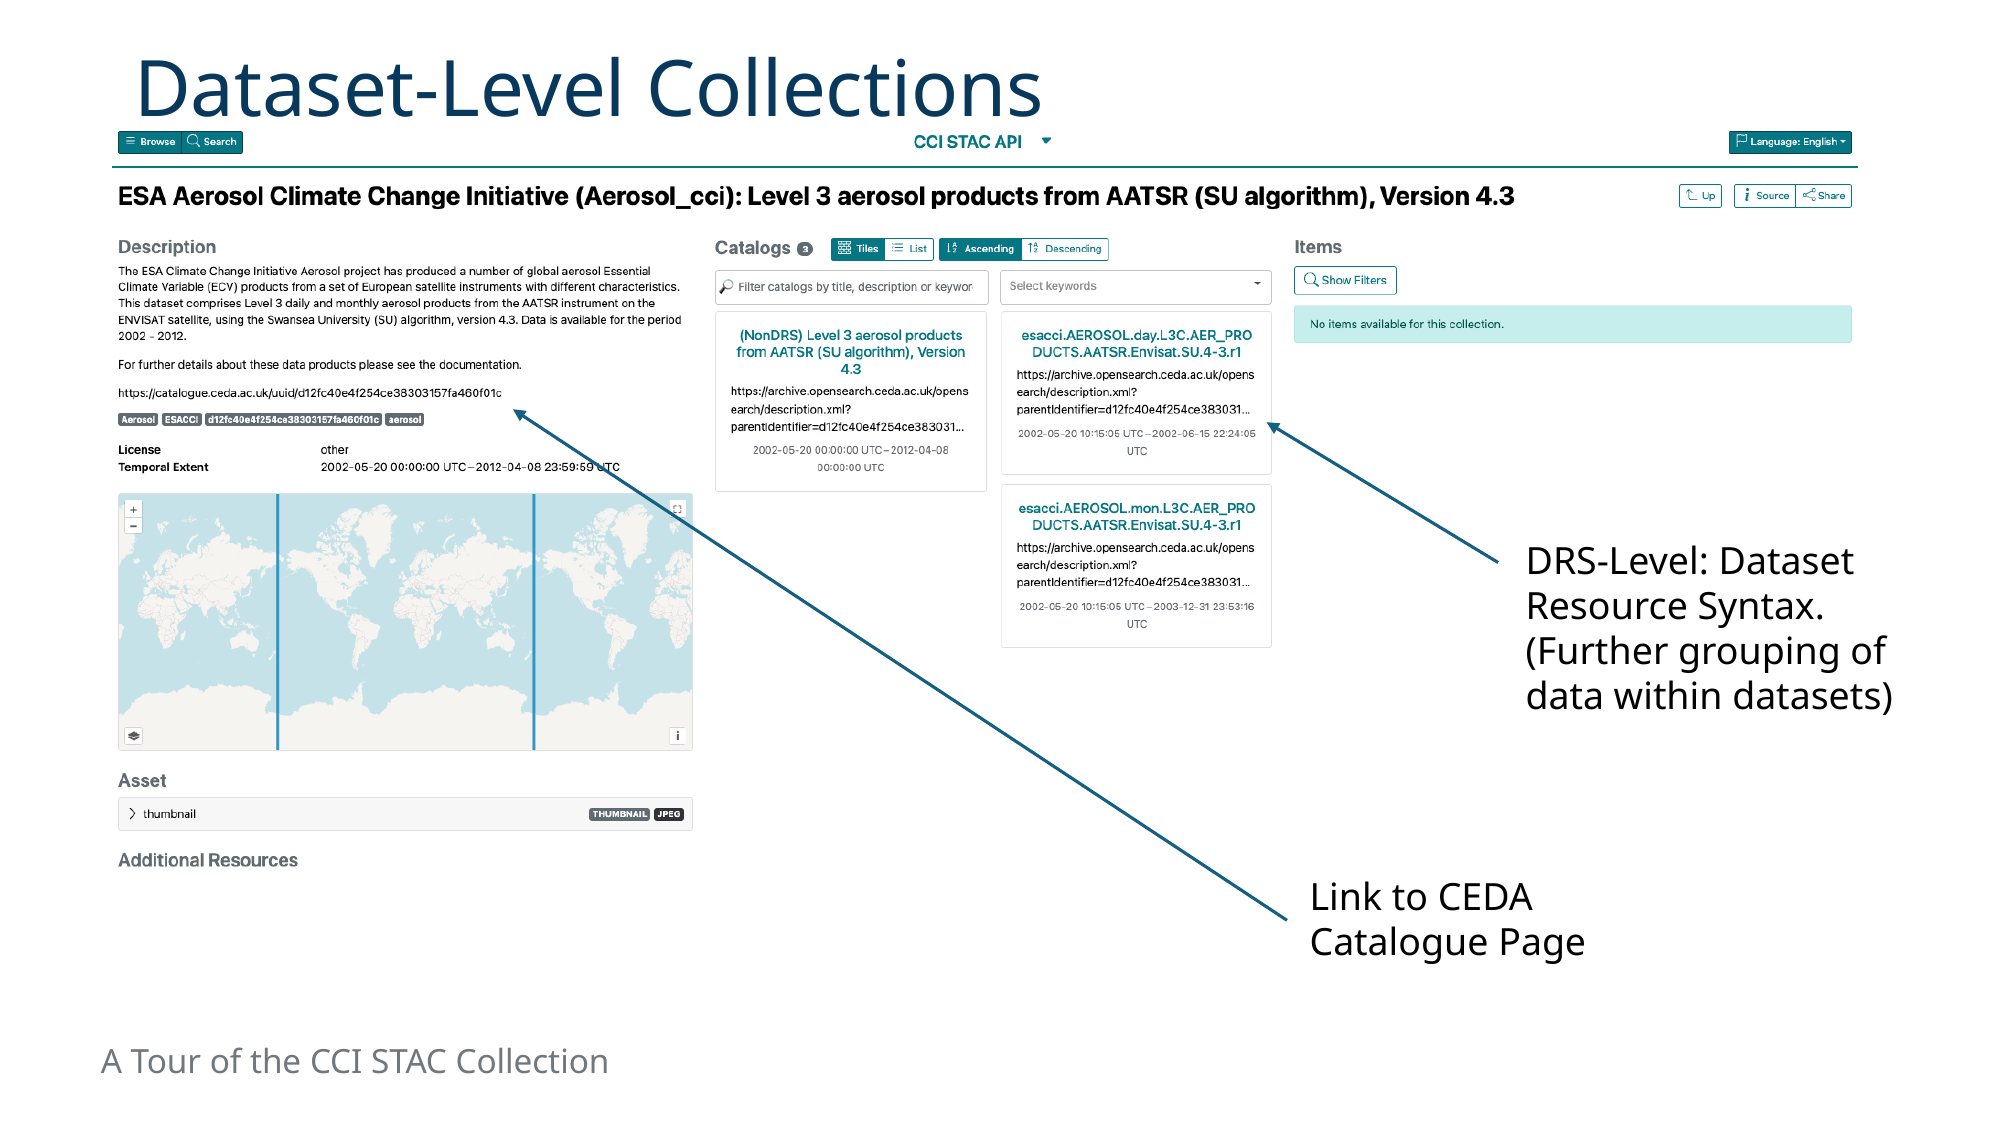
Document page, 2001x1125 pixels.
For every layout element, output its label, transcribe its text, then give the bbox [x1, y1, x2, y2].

text_box Link to CEDA Catalogue Page [1294, 877, 1632, 971]
picture [112, 122, 1858, 877]
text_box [1288, 421, 1499, 563]
text_box A Tour of the CCI STAC Collection [85, 1019, 1381, 1106]
text_box DRS-Level: Dataset Resource Syntax. (Further grouping of data within datasets) [1858, 529, 1932, 725]
title Dataset-Level Collections [37, 41, 1141, 252]
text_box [512, 408, 1288, 921]
